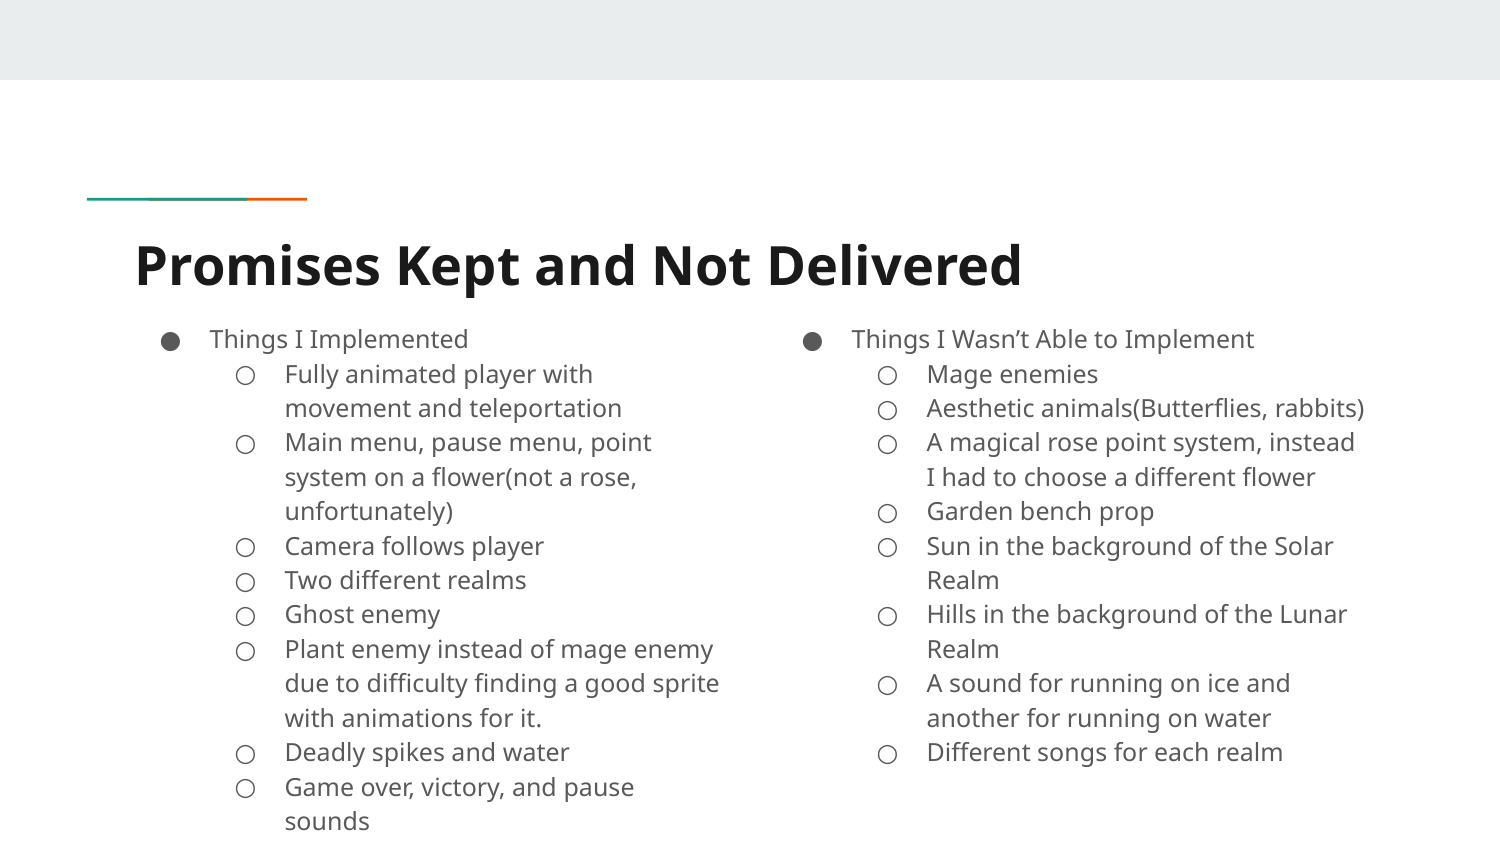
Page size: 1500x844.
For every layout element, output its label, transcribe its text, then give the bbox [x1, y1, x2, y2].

title Promises Kept and Not Delivered [119, 216, 1381, 305]
list Things I Wasn’t Able to Implement Mage enemies Aesthetic animals(Butterflies, rabbits) A magical rose point system, instead I had to choose a different flower Garden bench prop Sun in the background of the Solar Realm Hills in the background of the Lunar Realm A sound for running on ice and another for running on water Different songs for each realm [761, 304, 1381, 774]
list Things I Implemented Fully animated player with movement and teleportation Main menu, pause menu, point system on a flower(not a rose, unfortunately) Camera follows player Two different realms Ghost enemy Plant enemy instead of mage enemy due to difficulty finding a good sprite with animations for it. Deadly spikes and water Game over, victory, and pause sounds [119, 304, 739, 816]
